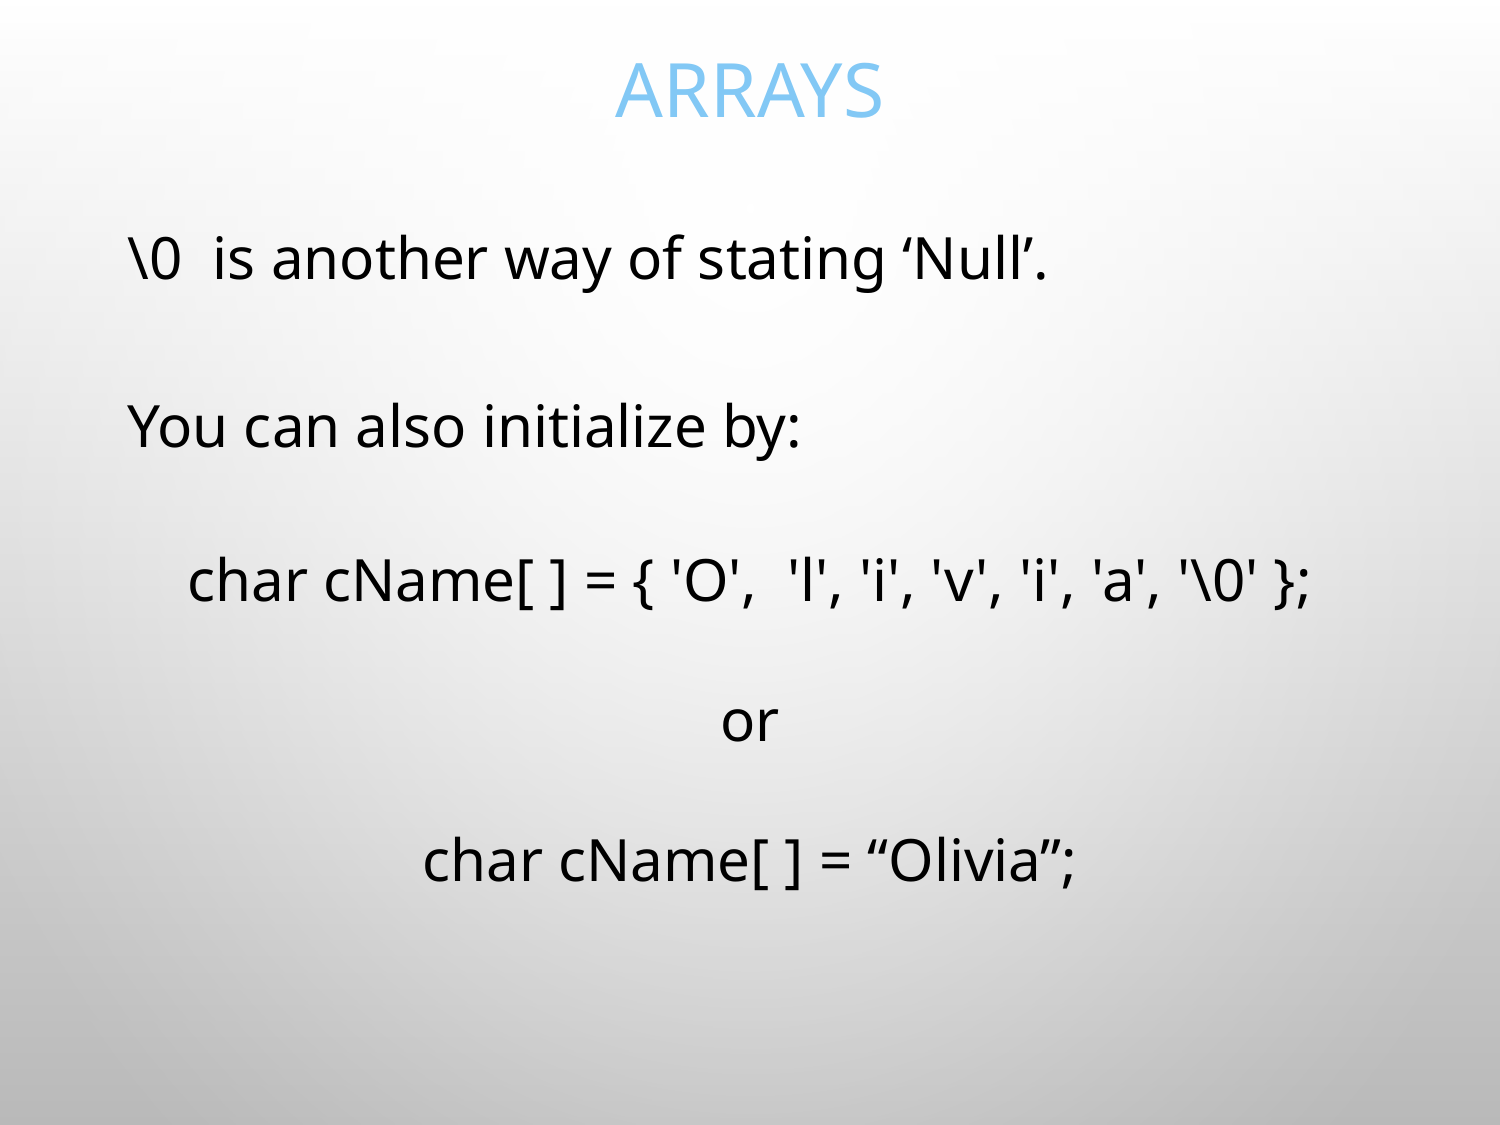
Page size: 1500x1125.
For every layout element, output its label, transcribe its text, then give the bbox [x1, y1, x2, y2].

title Arrays [112, 24, 1388, 161]
list \0 is another way of stating ‘Null’. You can also initialize by: char cName[ ] = { 'O', 'l', 'i', 'v', 'i', 'a', '\0' }; or char cName[ ] = “Olivia”; [112, 200, 1388, 950]
picture [0, 0, 1500, 1125]
